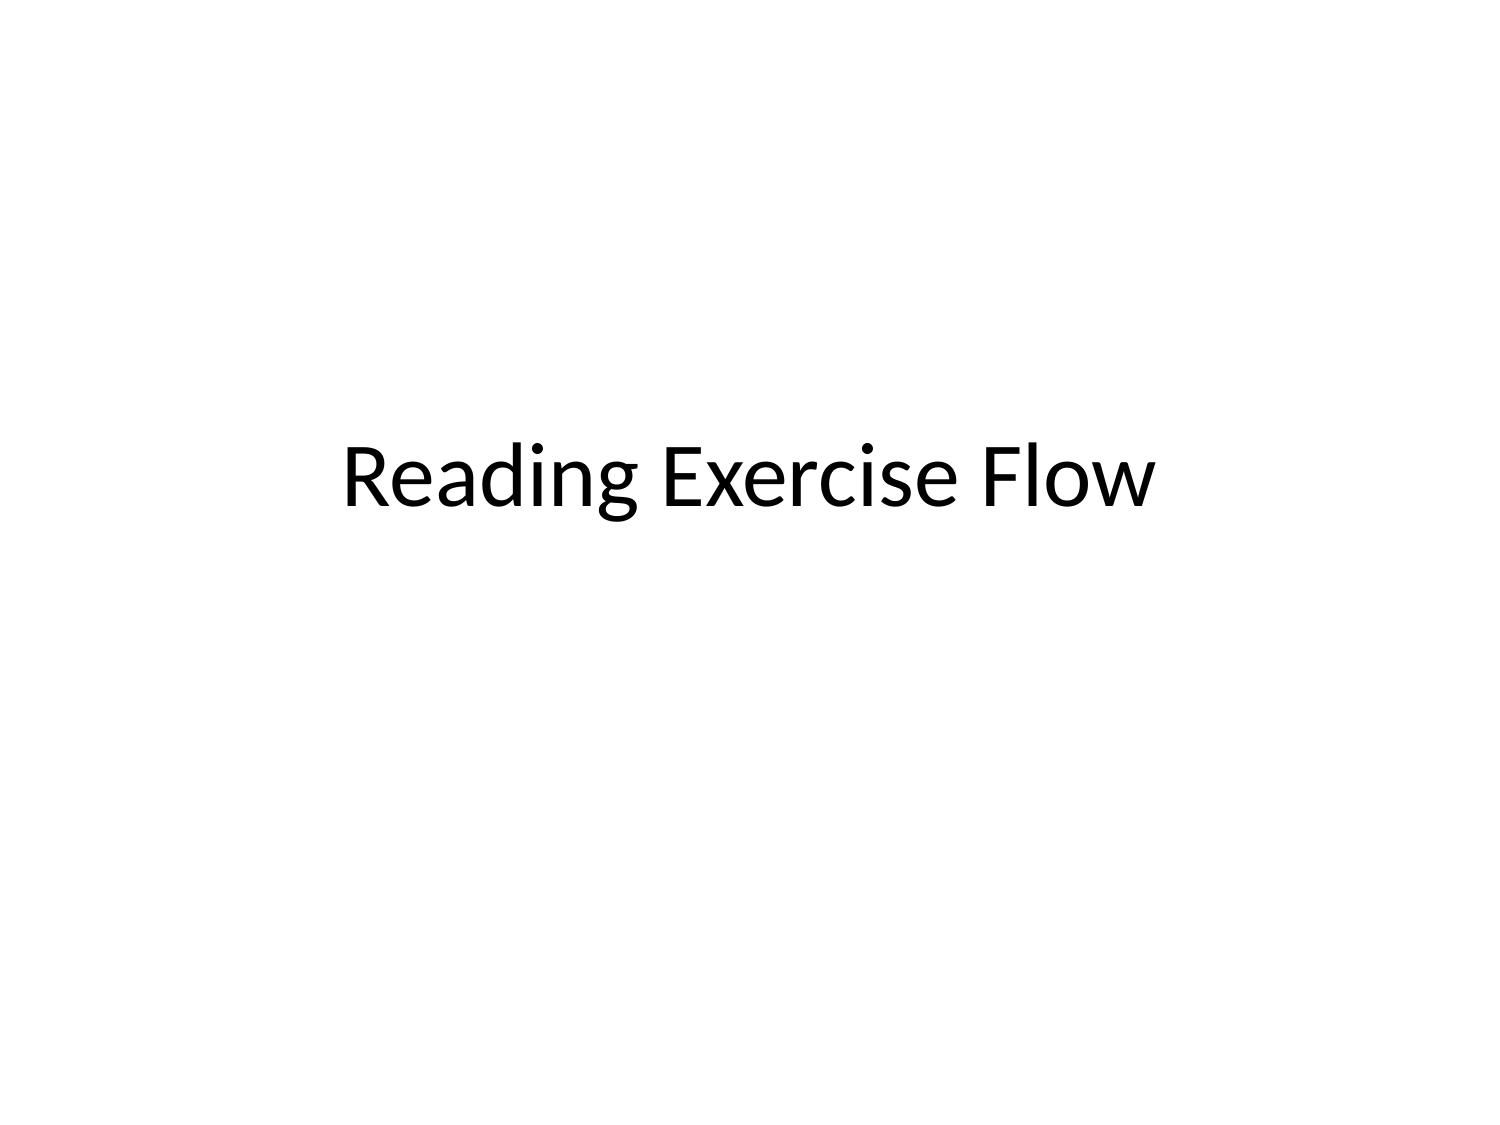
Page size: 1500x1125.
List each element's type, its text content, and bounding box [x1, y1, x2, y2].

title Reading Exercise Flow [112, 349, 1388, 591]
